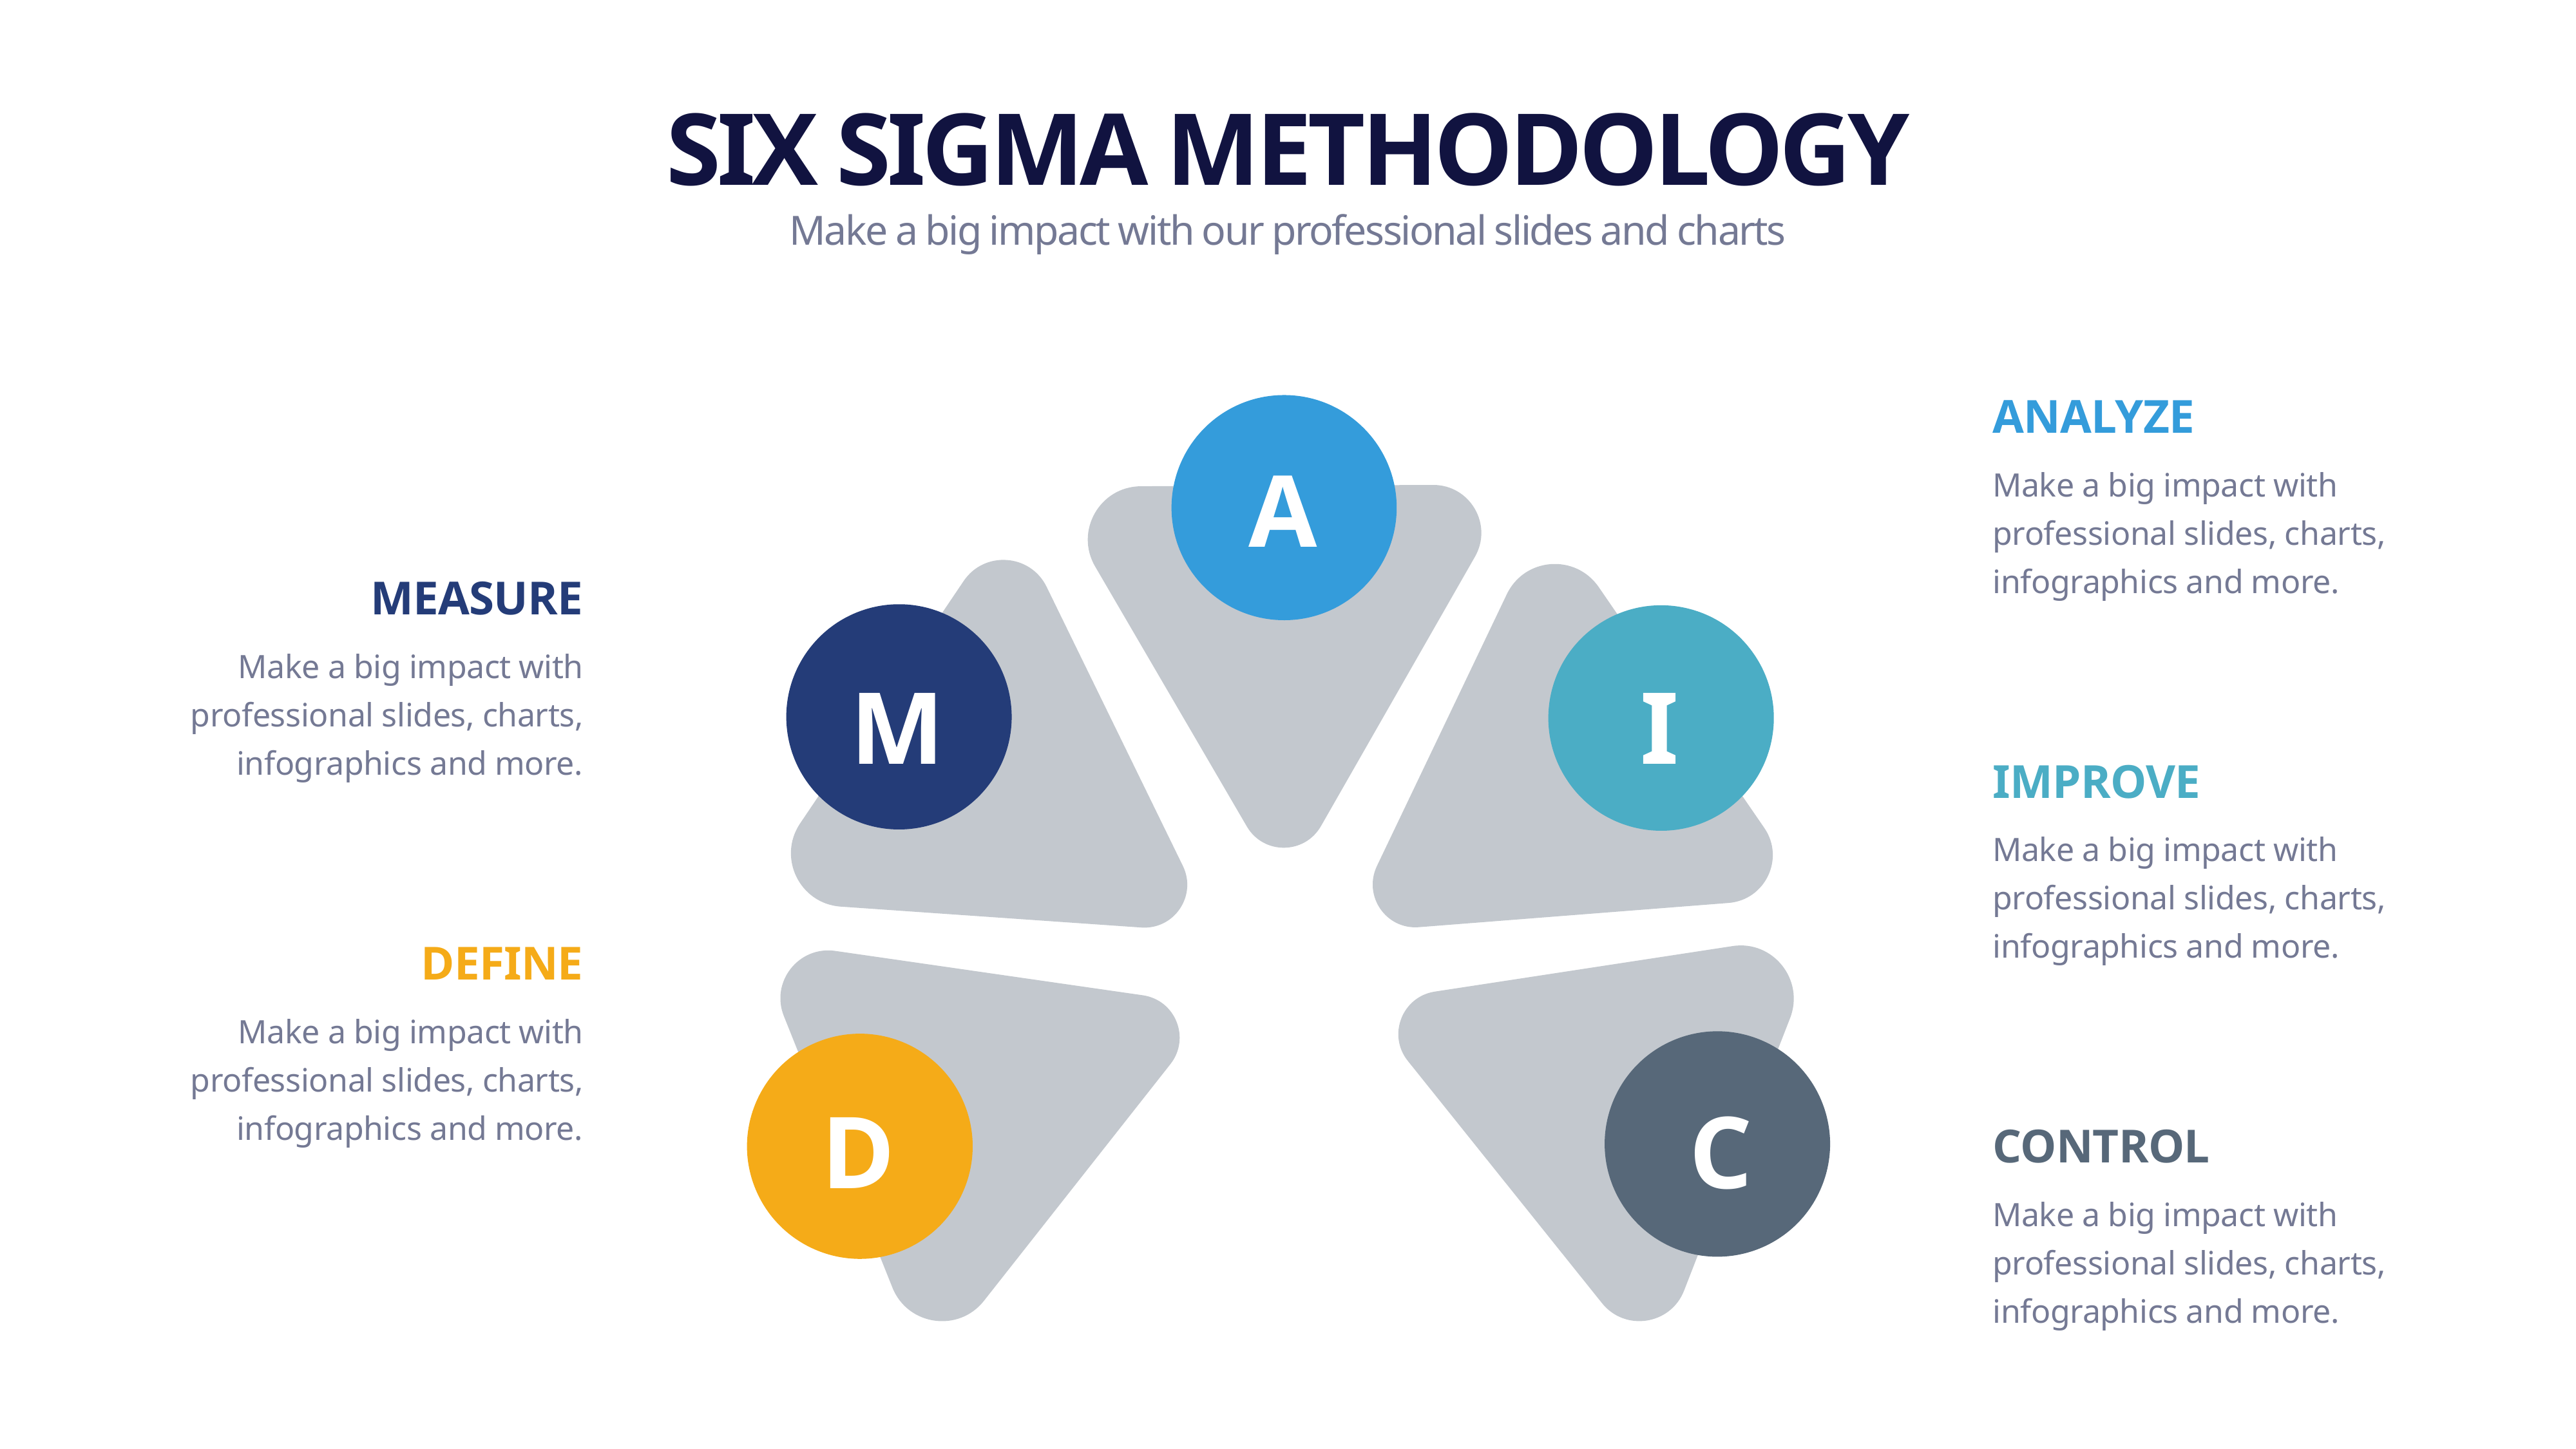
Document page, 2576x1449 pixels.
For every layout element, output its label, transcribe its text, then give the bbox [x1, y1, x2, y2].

text_box ANALYZE [1983, 383, 2418, 447]
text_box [1362, 553, 1789, 930]
text_box DEFINE [158, 929, 593, 994]
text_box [770, 550, 1197, 930]
text_box IMPROVE [1983, 748, 2418, 812]
text_box CONTROL [1983, 1112, 2418, 1177]
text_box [1387, 940, 1846, 1332]
text_box Make a big impact with professional slides, charts, infographics and more. [158, 632, 593, 787]
text_box Make a big impact with our professional slides and charts [160, 200, 2416, 258]
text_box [1074, 395, 1494, 855]
text_box Make a big impact with professional slides, charts, infographics and more. [1983, 1180, 2418, 1335]
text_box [732, 945, 1191, 1334]
text_box Make a big impact with professional slides, charts, infographics and more. [158, 997, 593, 1151]
text_box SIX SIGMA METHODOLOGY [160, 80, 2416, 200]
text_box MEASURE [158, 564, 593, 629]
text_box Make a big impact with professional slides, charts, infographics and more. [1983, 450, 2418, 605]
text_box Make a big impact with professional slides, charts, infographics and more. [1983, 815, 2418, 970]
